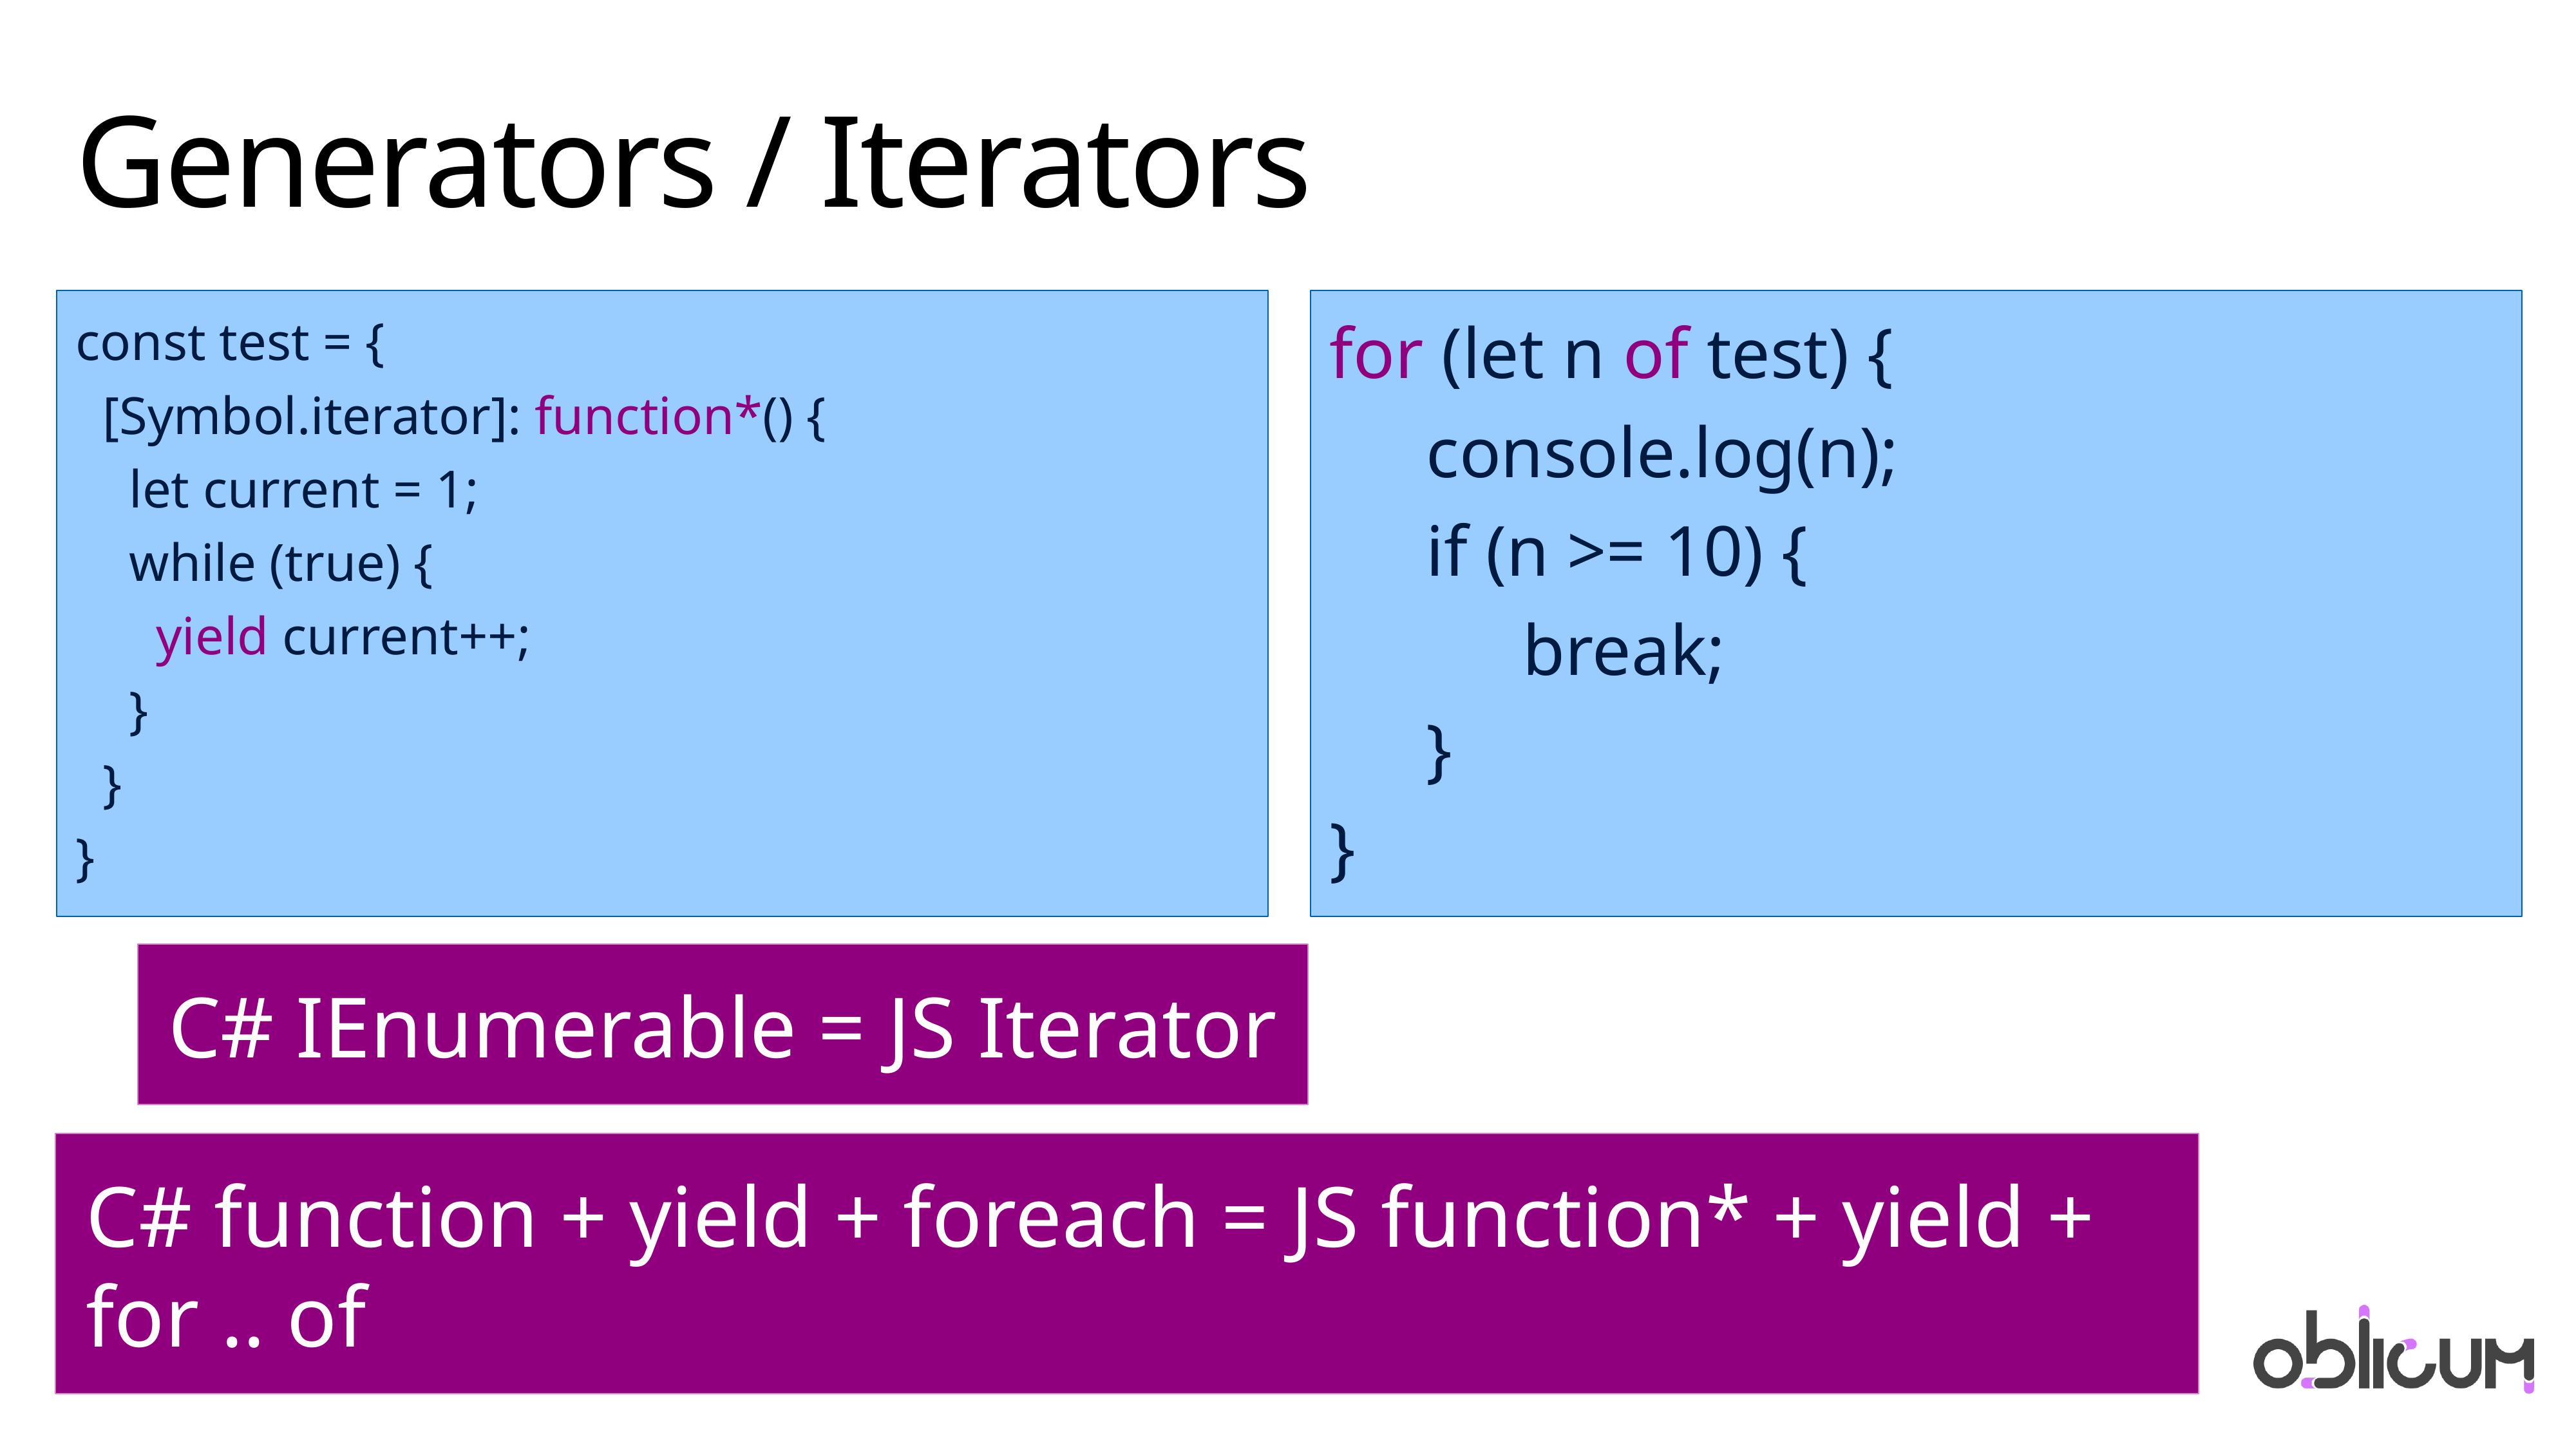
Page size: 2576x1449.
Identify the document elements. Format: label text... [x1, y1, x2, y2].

title Generators / Iterators [56, 61, 2521, 273]
text_box C# IEnumerable = JS Iterator [137, 944, 1309, 1105]
text_box for (let n of test) { console.log(n); if (n >= 10) { break; } } [1311, 290, 2522, 916]
picture [2253, 1305, 2534, 1394]
list const test = { [Symbol.iterator]: function*() { let current = 1; while (true) { yield current++; } } } [56, 290, 1269, 917]
text_box C# function + yield + foreach = JS function* + yield + for .. of [55, 1133, 2199, 1394]
